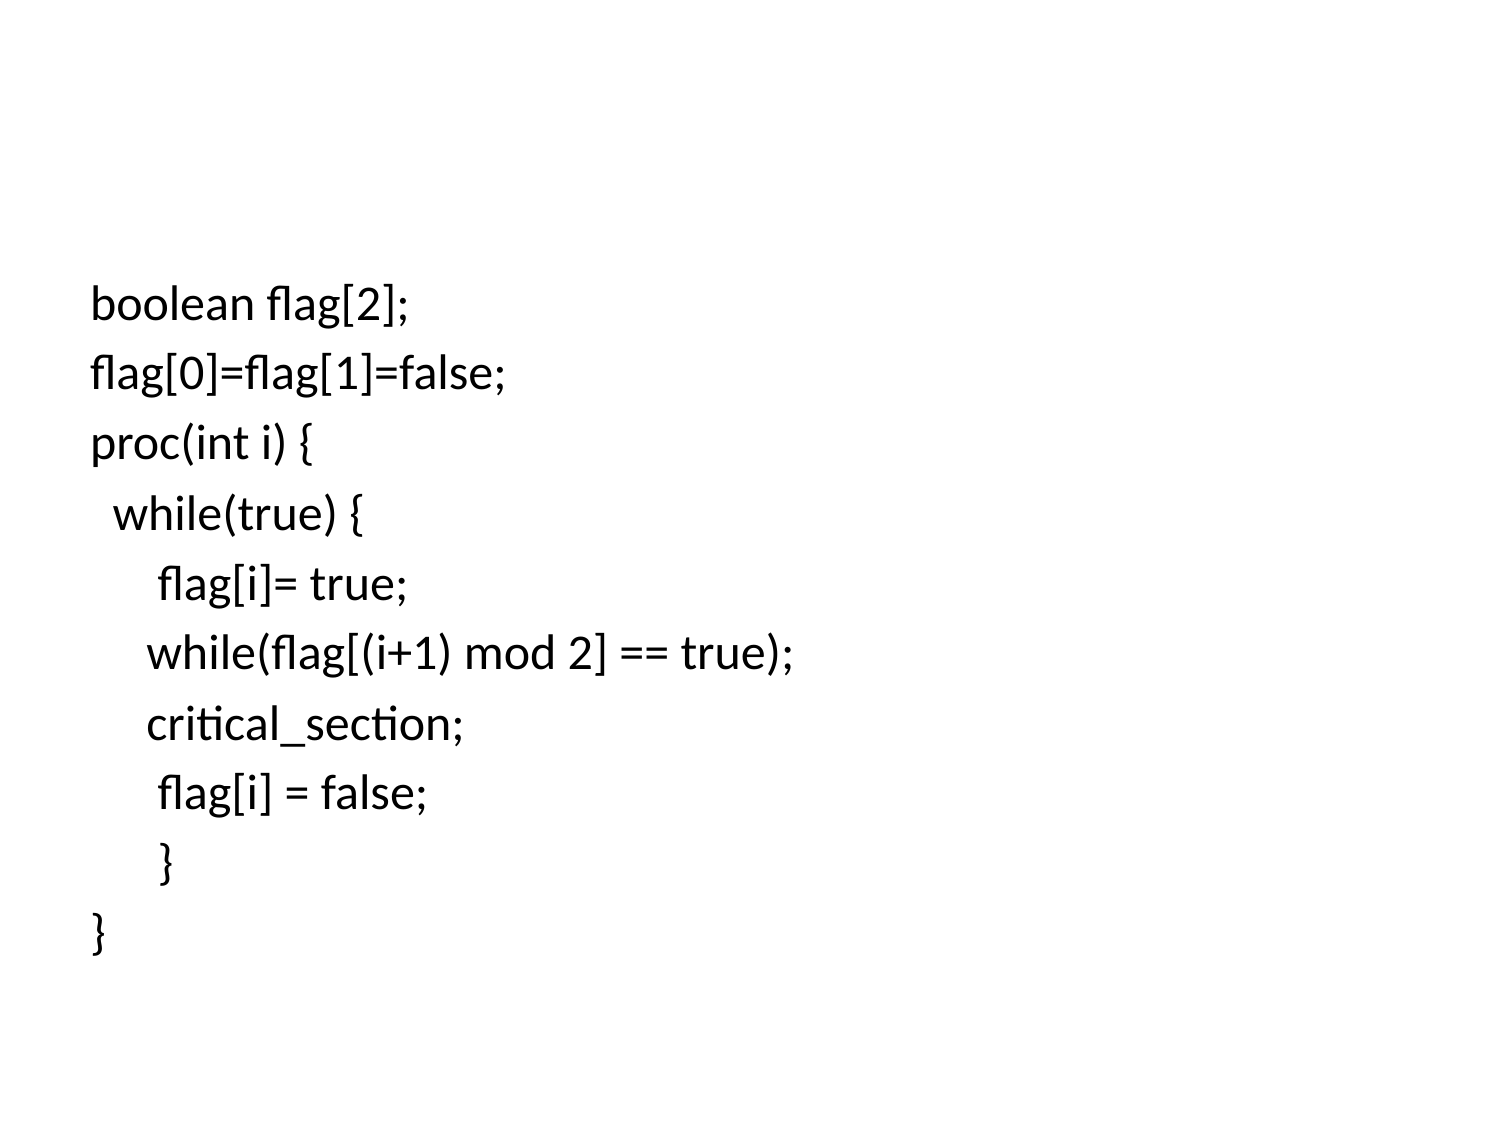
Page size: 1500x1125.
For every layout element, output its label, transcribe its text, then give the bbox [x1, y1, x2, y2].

list boolean flag[2]; flag[0]=flag[1]=false; proc(int i) { while(true) { flag[i]= true; while(flag[(i+1) mod 2] == true); critical_section; flag[i] = false; } } [75, 262, 1425, 1005]
